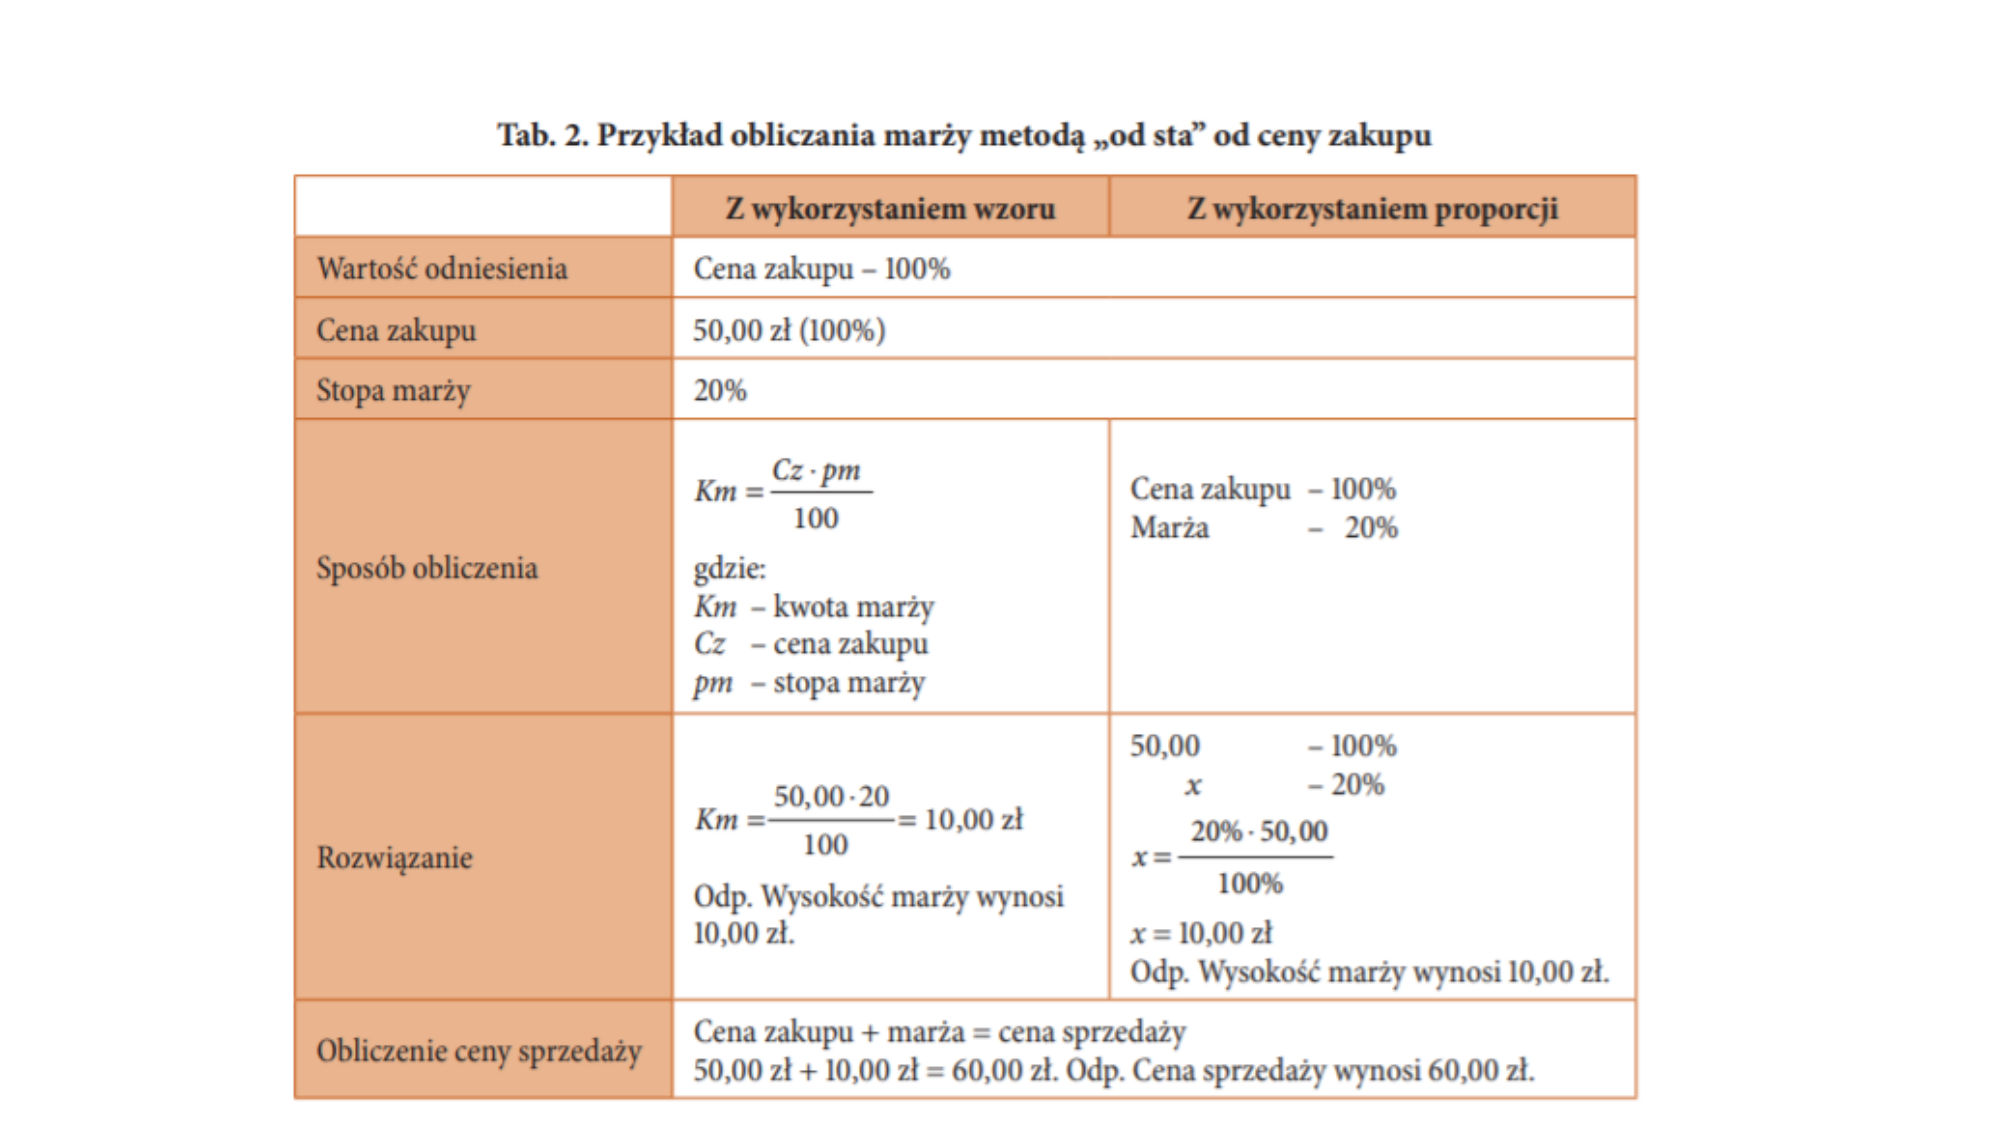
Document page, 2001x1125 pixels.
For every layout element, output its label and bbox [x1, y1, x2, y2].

picture [242, 59, 1760, 1125]
